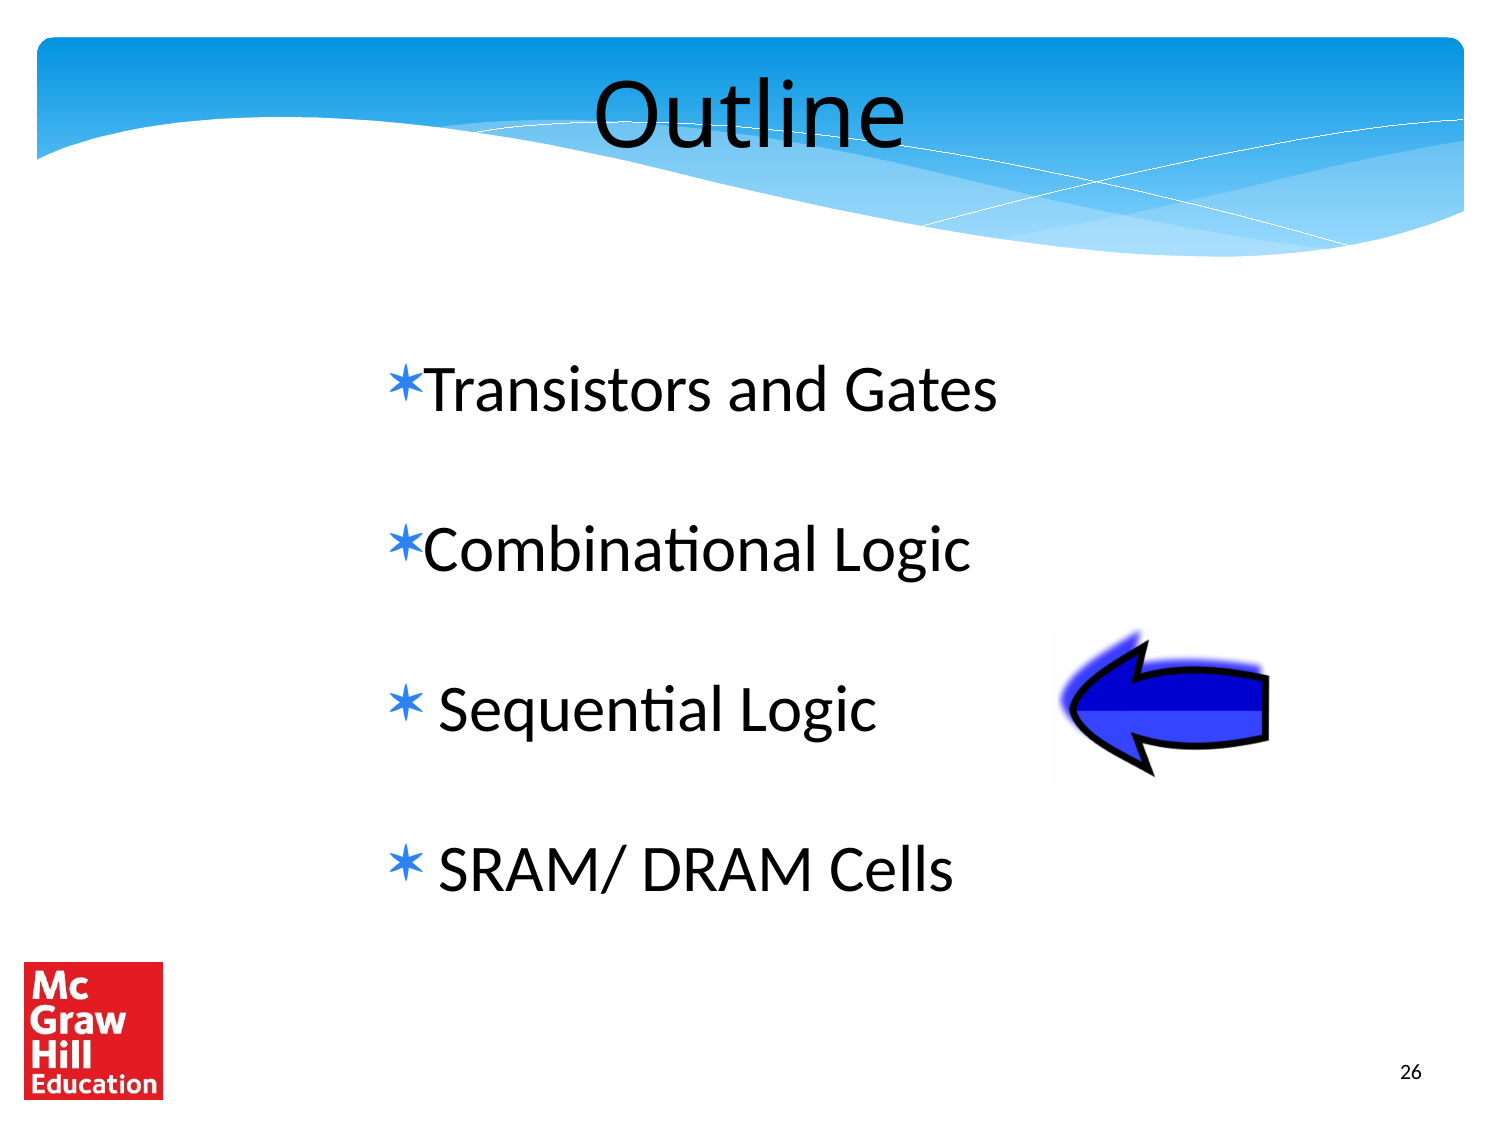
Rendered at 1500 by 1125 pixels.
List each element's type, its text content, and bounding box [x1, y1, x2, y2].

picture [24, 962, 163, 1101]
picture [1049, 627, 1280, 789]
text_box Outline [37, 48, 1463, 174]
text_box Transistors and Gates Combinational Logic Sequential Logic SRAM/ DRAM Cells [374, 337, 1125, 912]
text_box 26 [1385, 1049, 1500, 1091]
